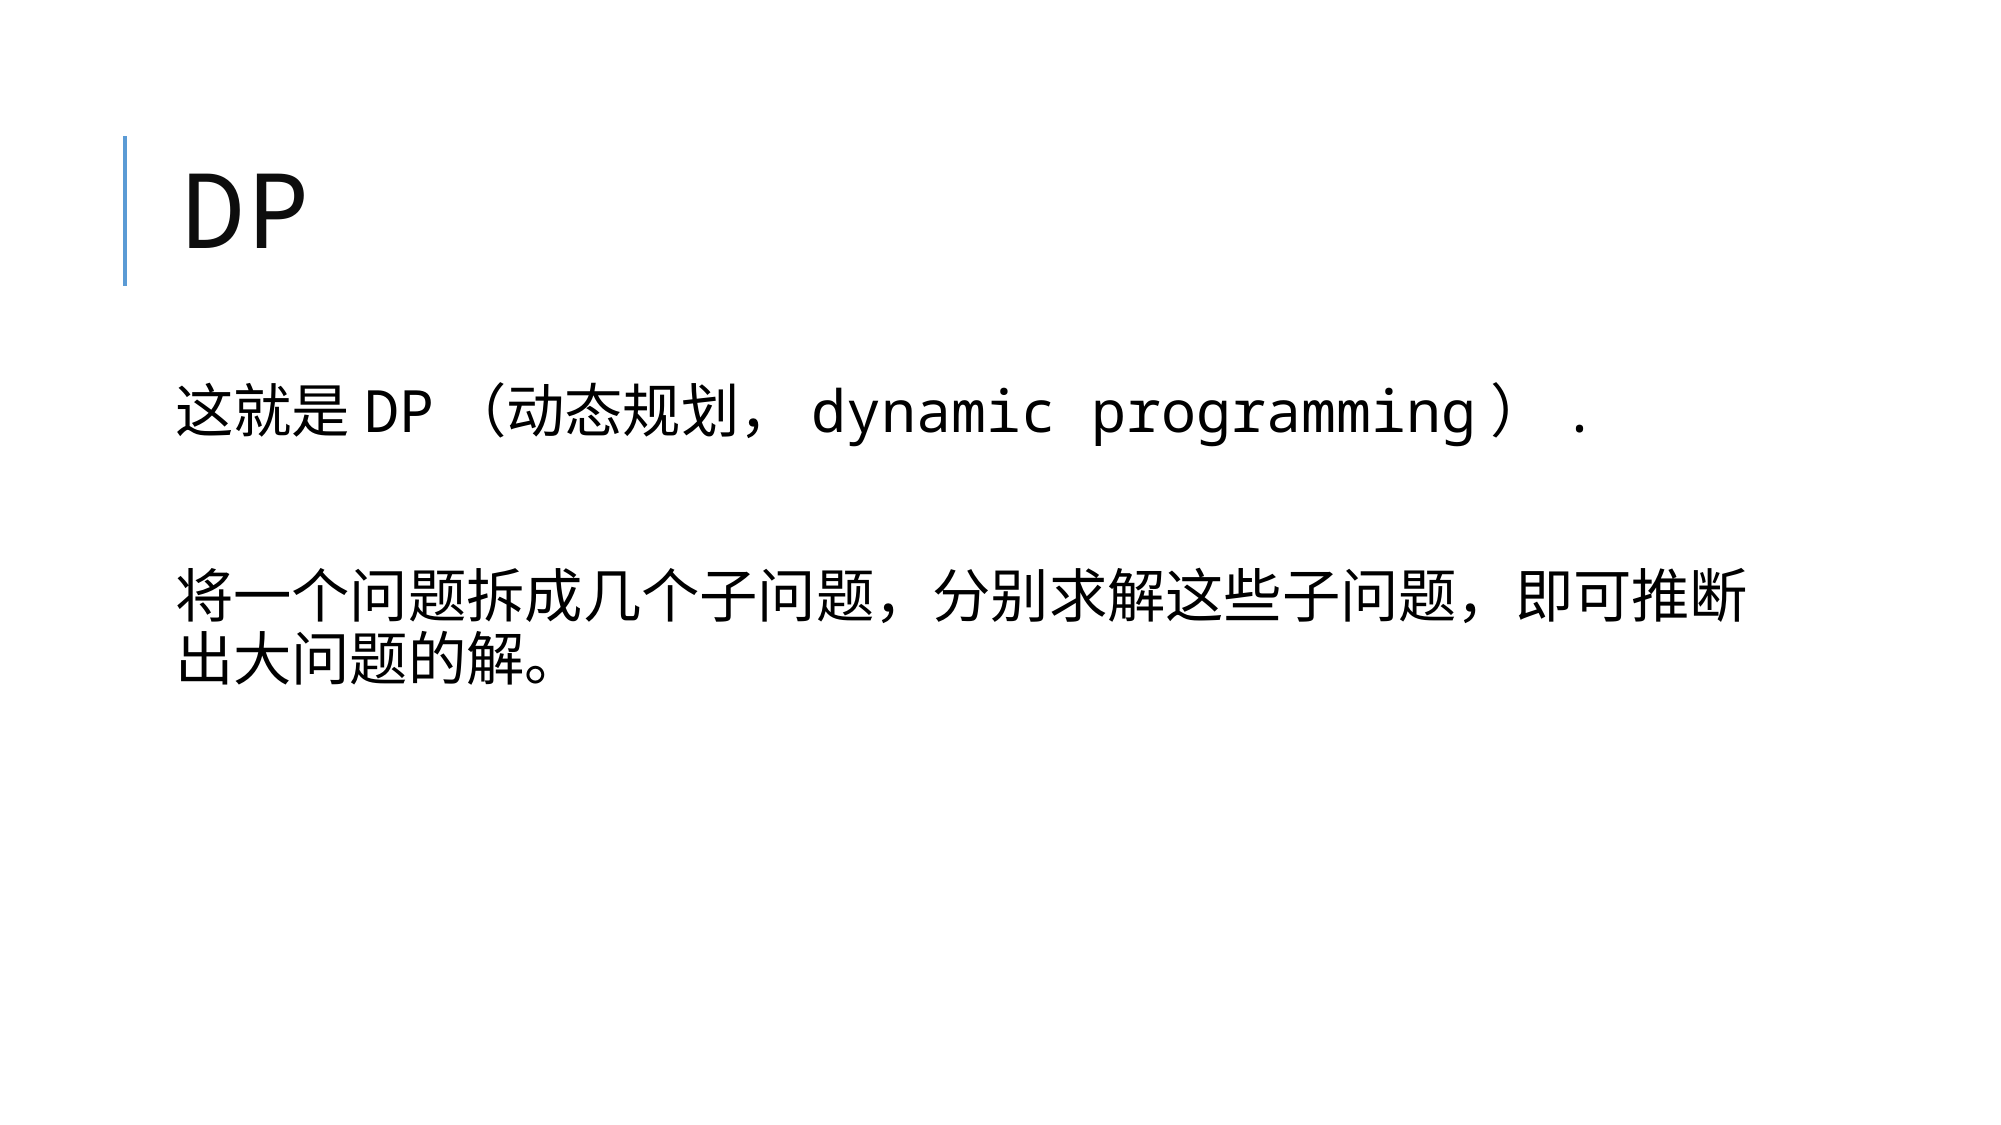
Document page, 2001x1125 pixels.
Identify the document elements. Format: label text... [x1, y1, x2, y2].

list 这就是DP（动态规划，dynamic programming）. 将一个问题拆成几个子问题，分别求解这些子问题，即可推断出大问题的解。 [168, 375, 1763, 1035]
title DP [168, 96, 1763, 342]
